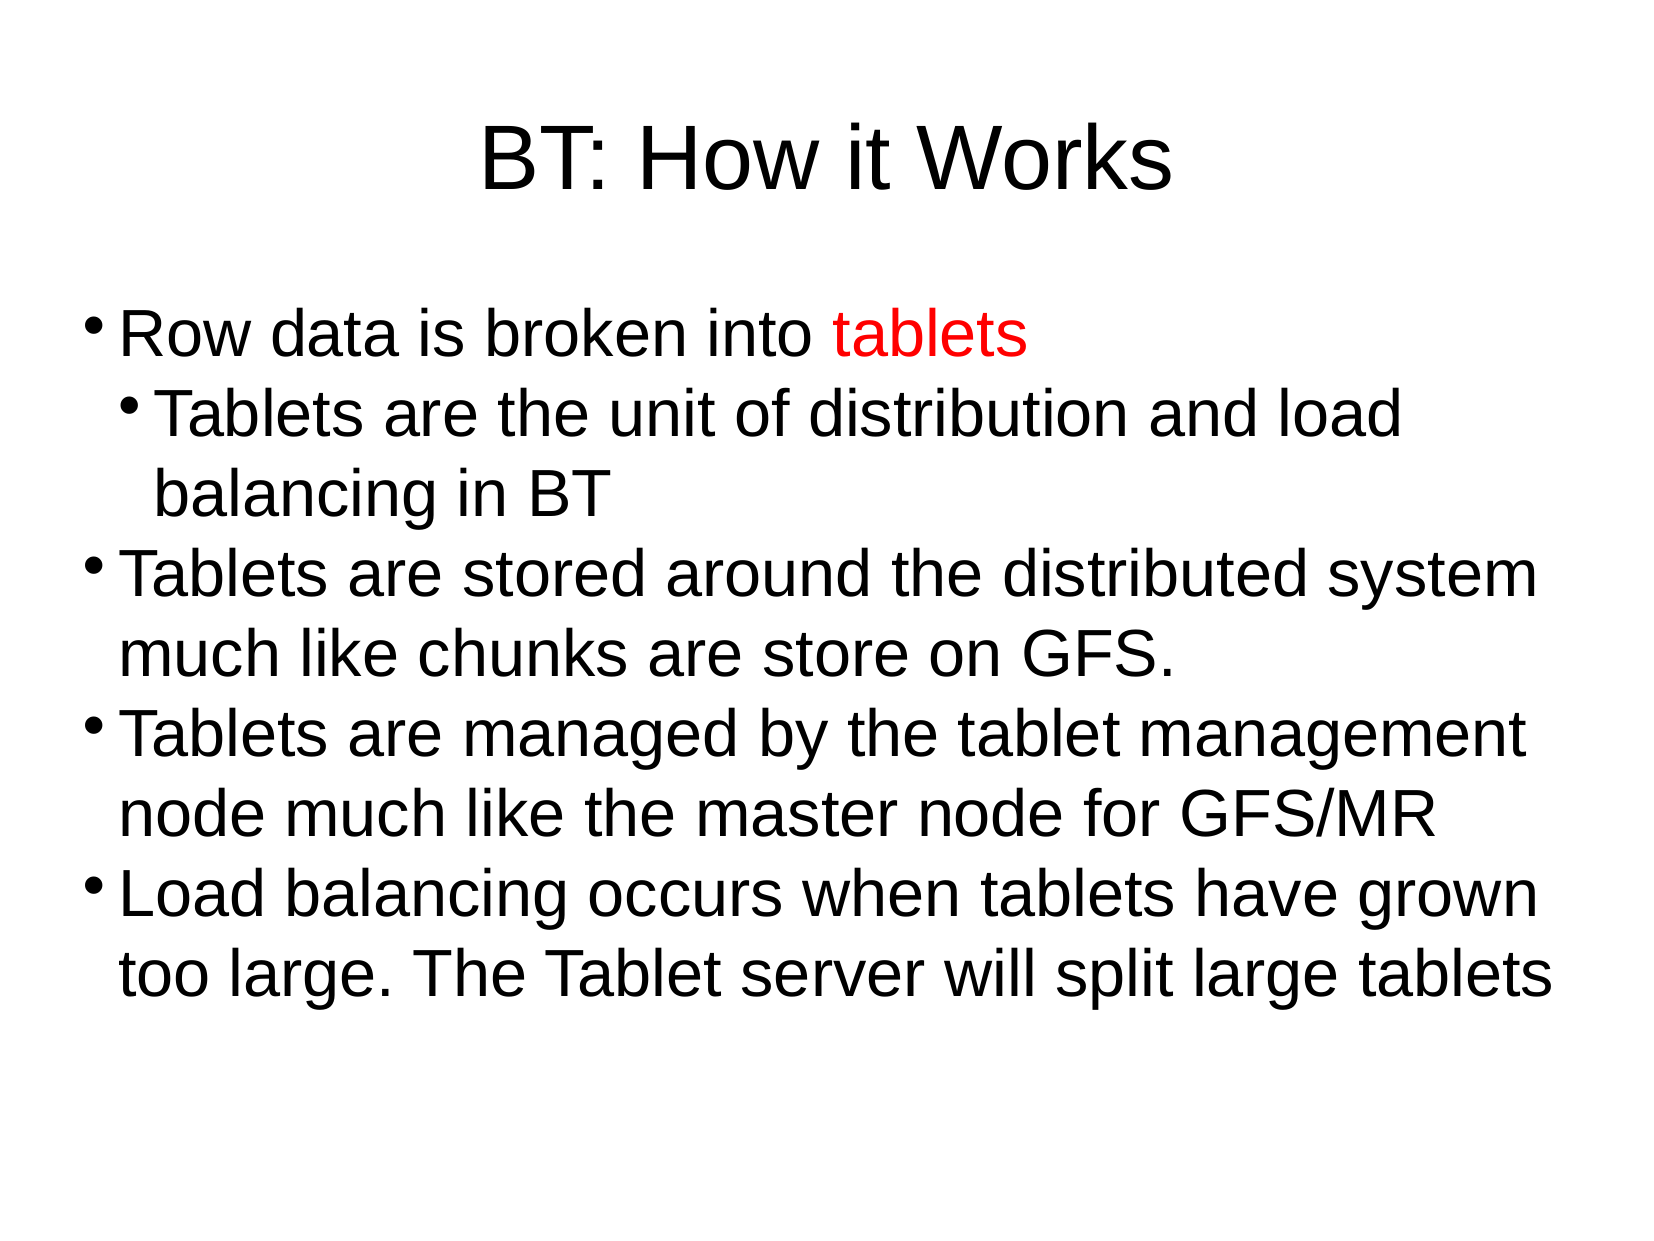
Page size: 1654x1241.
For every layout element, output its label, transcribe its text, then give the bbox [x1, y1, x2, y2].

text_box BT: How it Works [82, 49, 1571, 257]
text_box Row data is broken into tablets Tablets are the unit of distribution and load balancing in BT Tablets are stored around the distributed system much like chunks are store on GFS. Tablets are managed by the tablet management node much like the master node for GFS/MR Load balancing occurs when tablets have grown too large. The Tablet server will split large tablets [82, 275, 1571, 1024]
